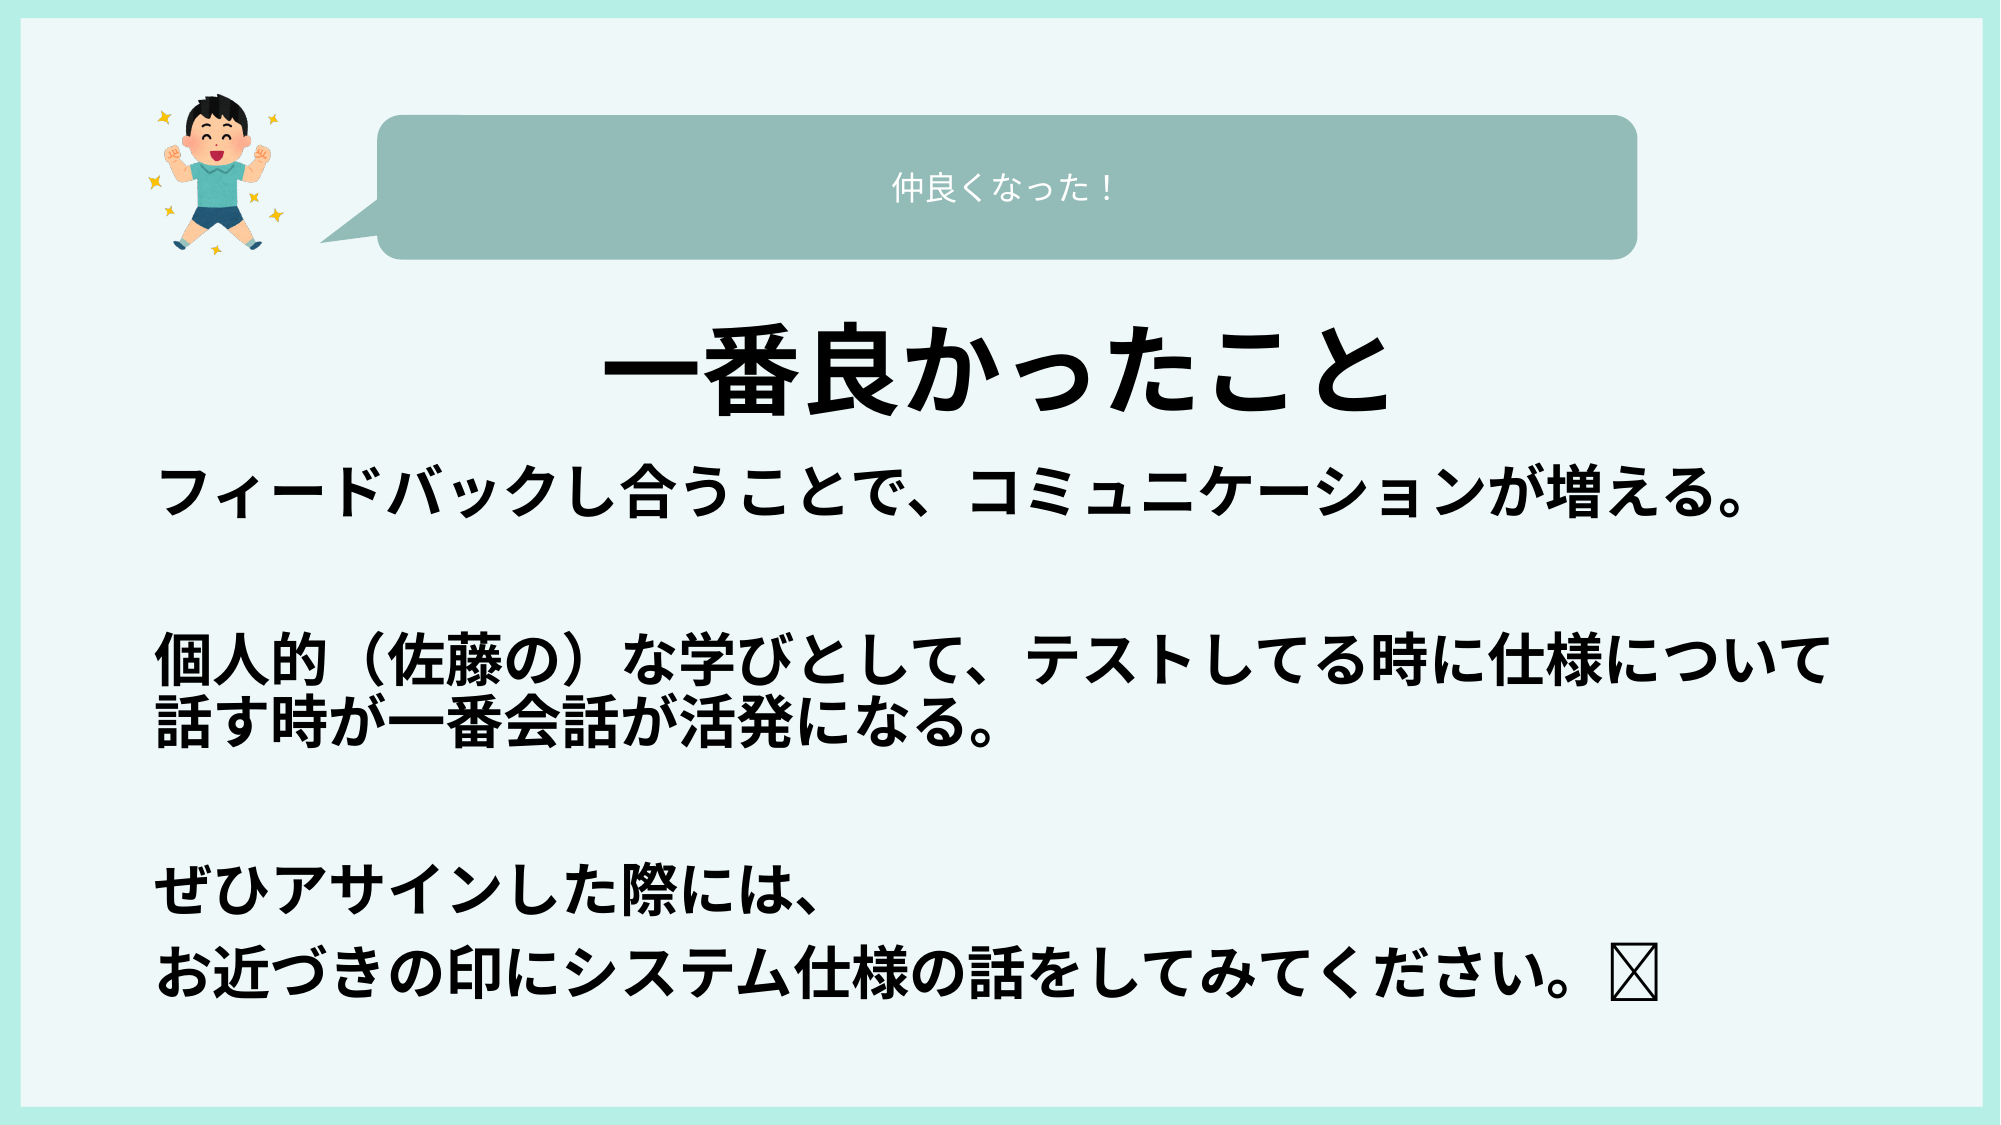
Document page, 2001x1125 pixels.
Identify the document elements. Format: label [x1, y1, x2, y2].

picture [140, 89, 297, 260]
text_box [0, 0, 2000, 1125]
